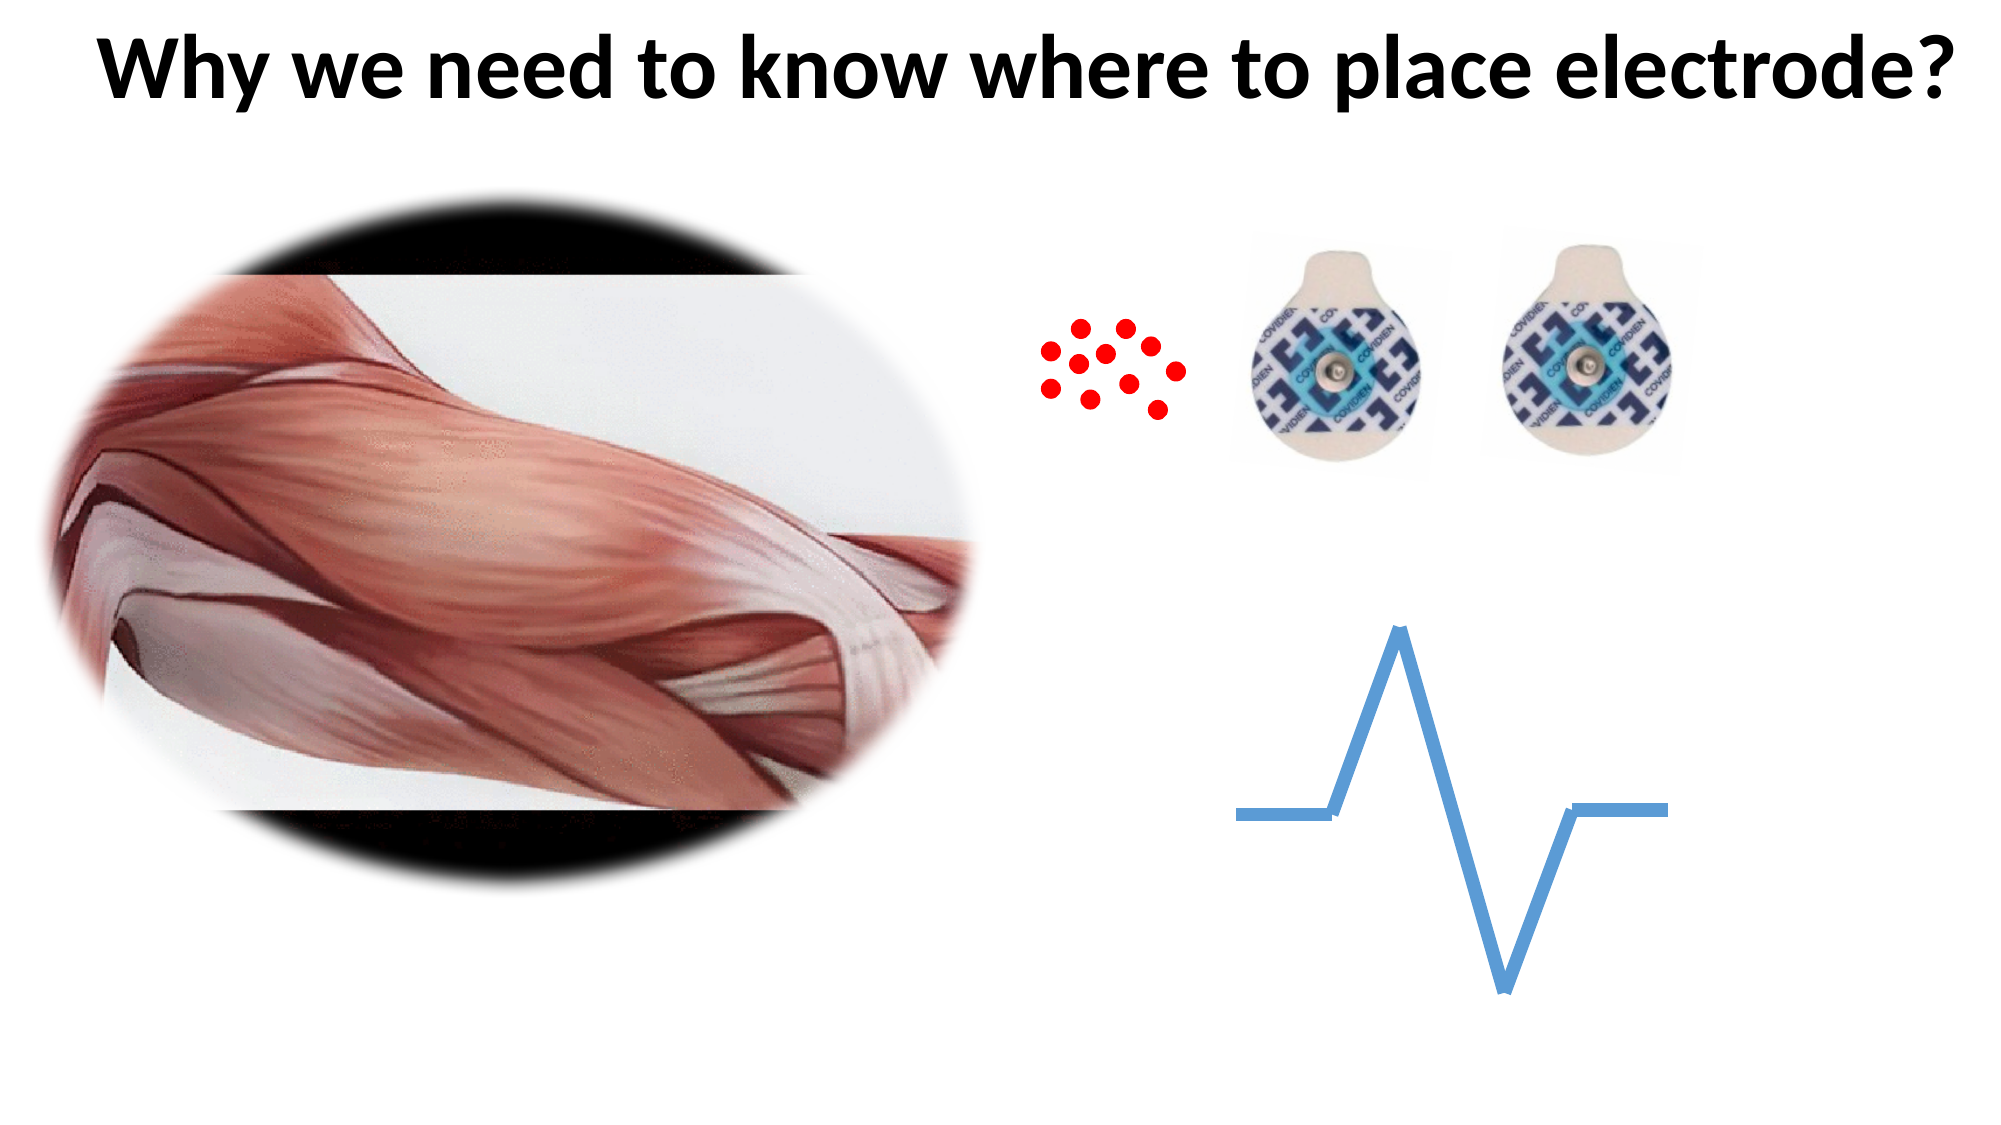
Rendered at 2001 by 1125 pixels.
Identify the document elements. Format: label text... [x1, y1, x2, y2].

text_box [1236, 627, 1668, 993]
picture [33, 185, 987, 899]
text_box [1040, 318, 1187, 420]
text_box Why we need to know where to place electrode? [81, 0, 2000, 170]
picture [1225, 231, 1456, 482]
picture [1476, 225, 1708, 476]
